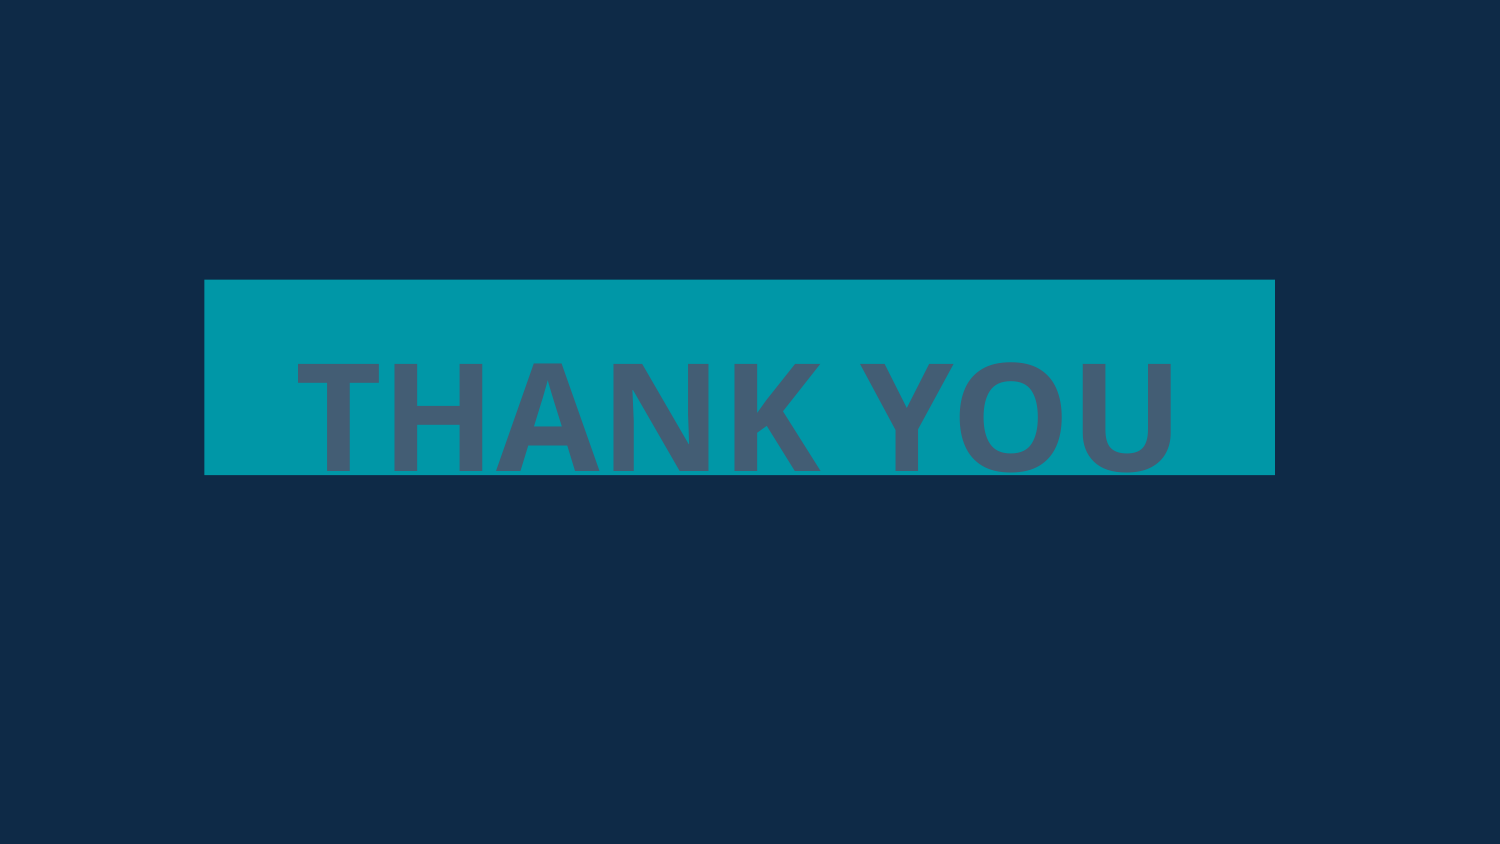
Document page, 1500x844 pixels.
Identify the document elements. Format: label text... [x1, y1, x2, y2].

list THANK YOU [204, 279, 1275, 476]
